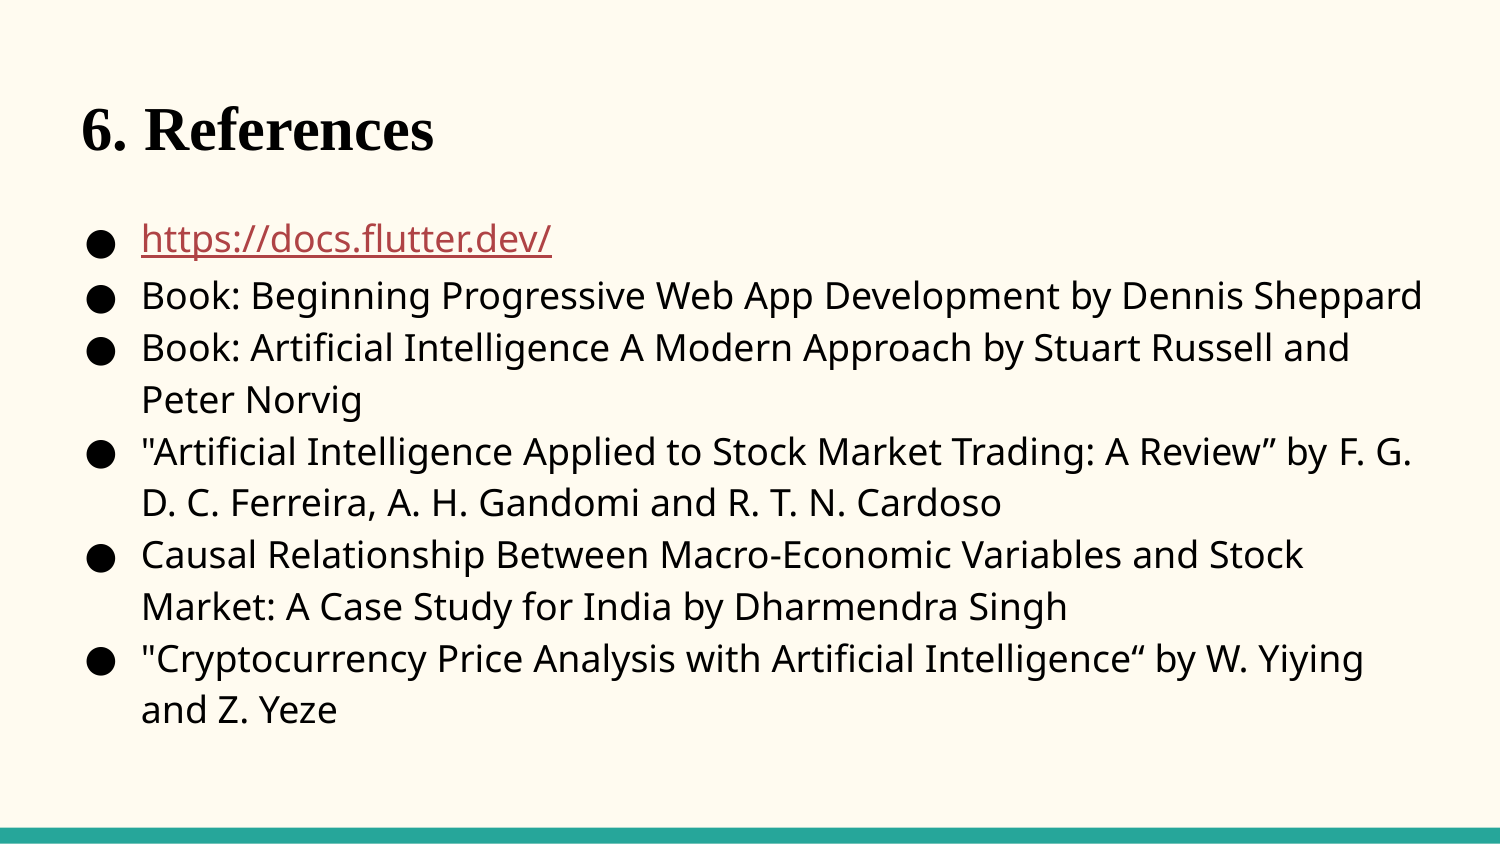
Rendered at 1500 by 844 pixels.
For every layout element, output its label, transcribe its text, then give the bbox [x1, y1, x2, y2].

text_box 6. References [51, 72, 1449, 174]
text_box https://docs.flutter.dev/ Book: Beginning Progressive Web App Development by Dennis Sheppard Book: Artificial Intelligence A Modern Approach by Stuart Russell and Peter Norvig "Artificial Intelligence Applied to Stock Market Trading: A Review” by F. G. D. C. Ferreira, A. H. Gandomi and R. T. N. Cardoso Causal Relationship Between Macro-Economic Variables and Stock Market: A Case Study for India by Dharmendra Singh "Cryptocurrency Price Analysis with Artificial Intelligence“ by W. Yiying and Z. Yeze [51, 192, 1449, 750]
